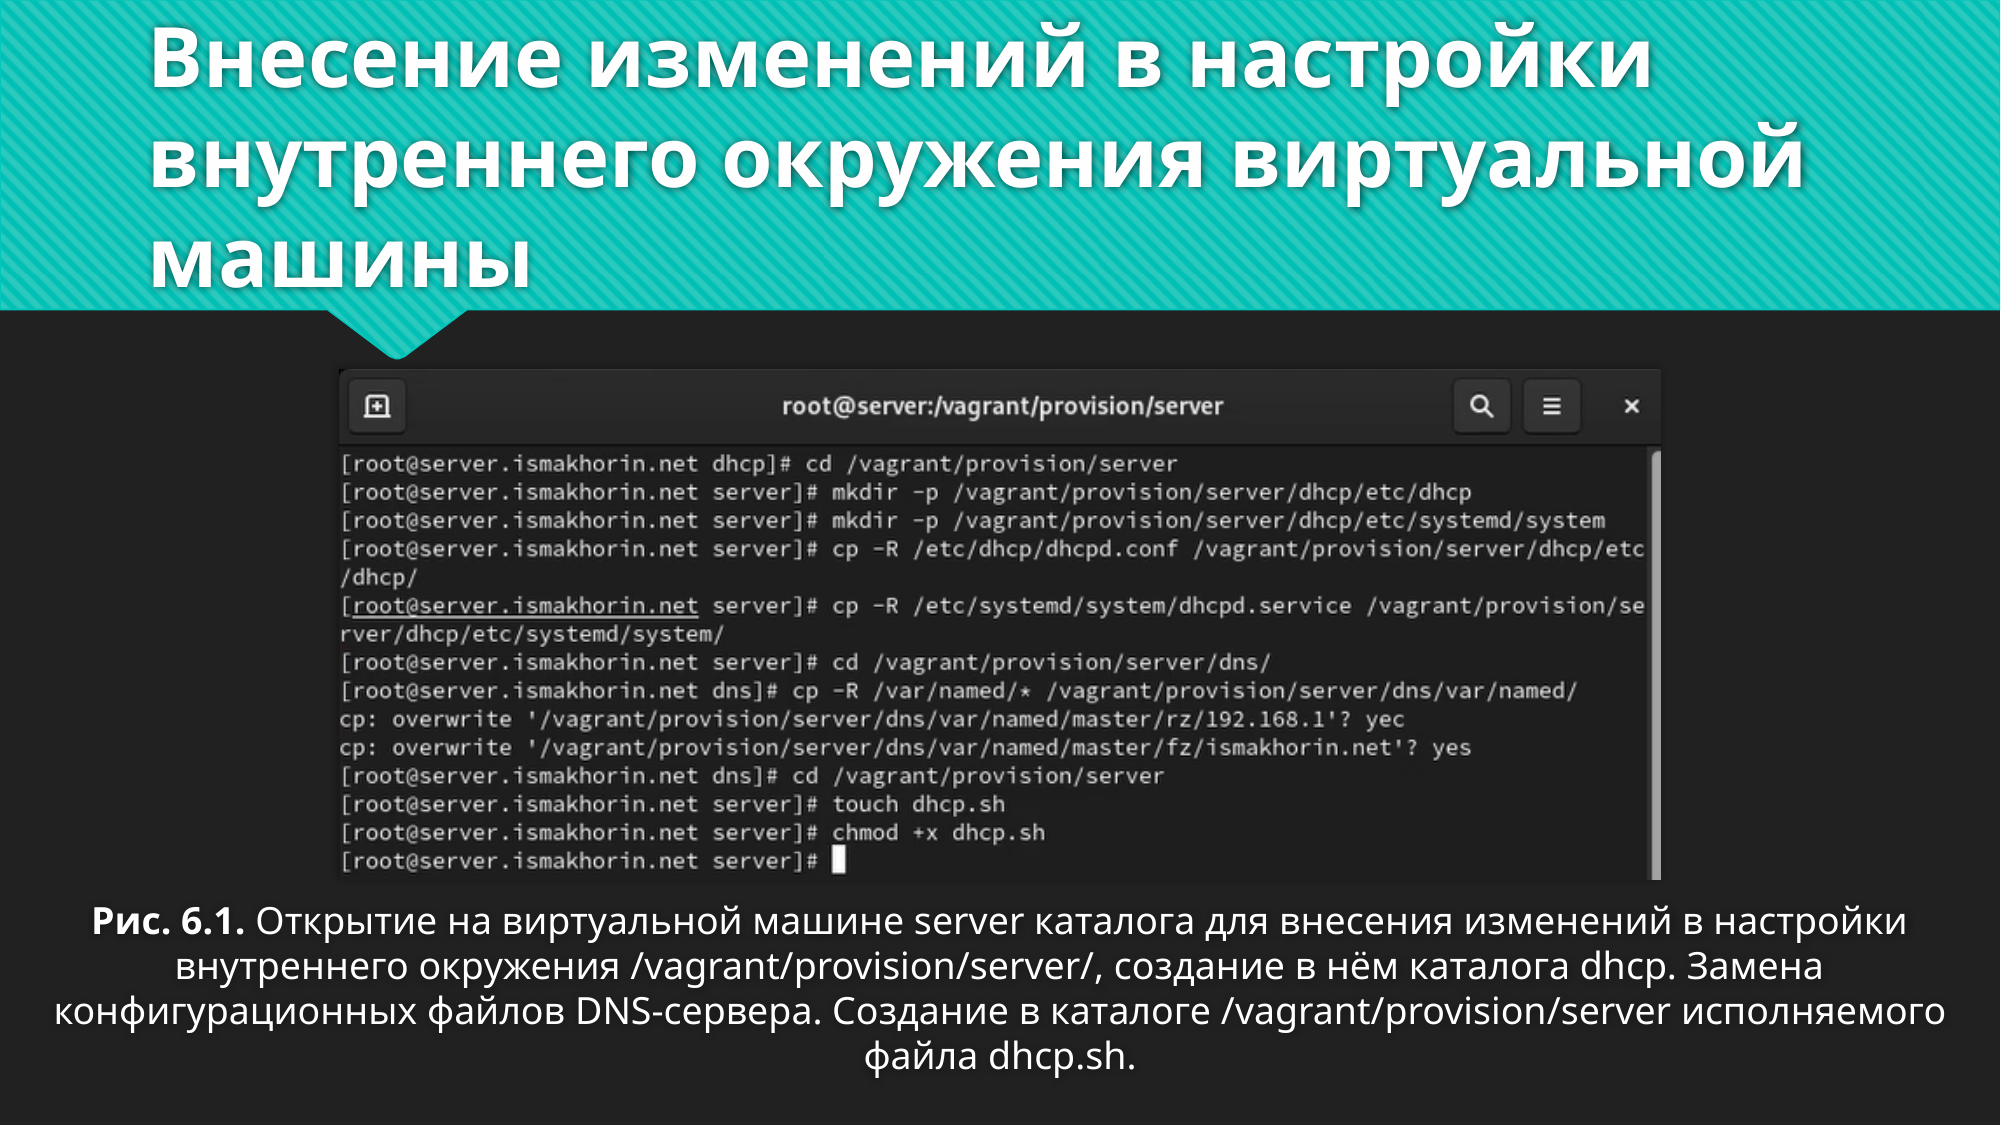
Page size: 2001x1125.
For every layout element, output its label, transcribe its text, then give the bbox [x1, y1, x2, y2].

title Внесение изменений в настройки внутреннего окружения виртуальной машины [132, 152, 1868, 312]
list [338, 369, 1662, 880]
text_box Рис. 6.1. Открытие на виртуальной машине server каталога для внесения изменений в настройки внутреннего окружения /vagrant/provision/server/, создание в нём каталога dhcp. Замена конфигурационных файлов DNS-сервера. Создание в каталоге /vagrant/provision/server исполняемого файла dhcp.sh. [0, 879, 2000, 1096]
